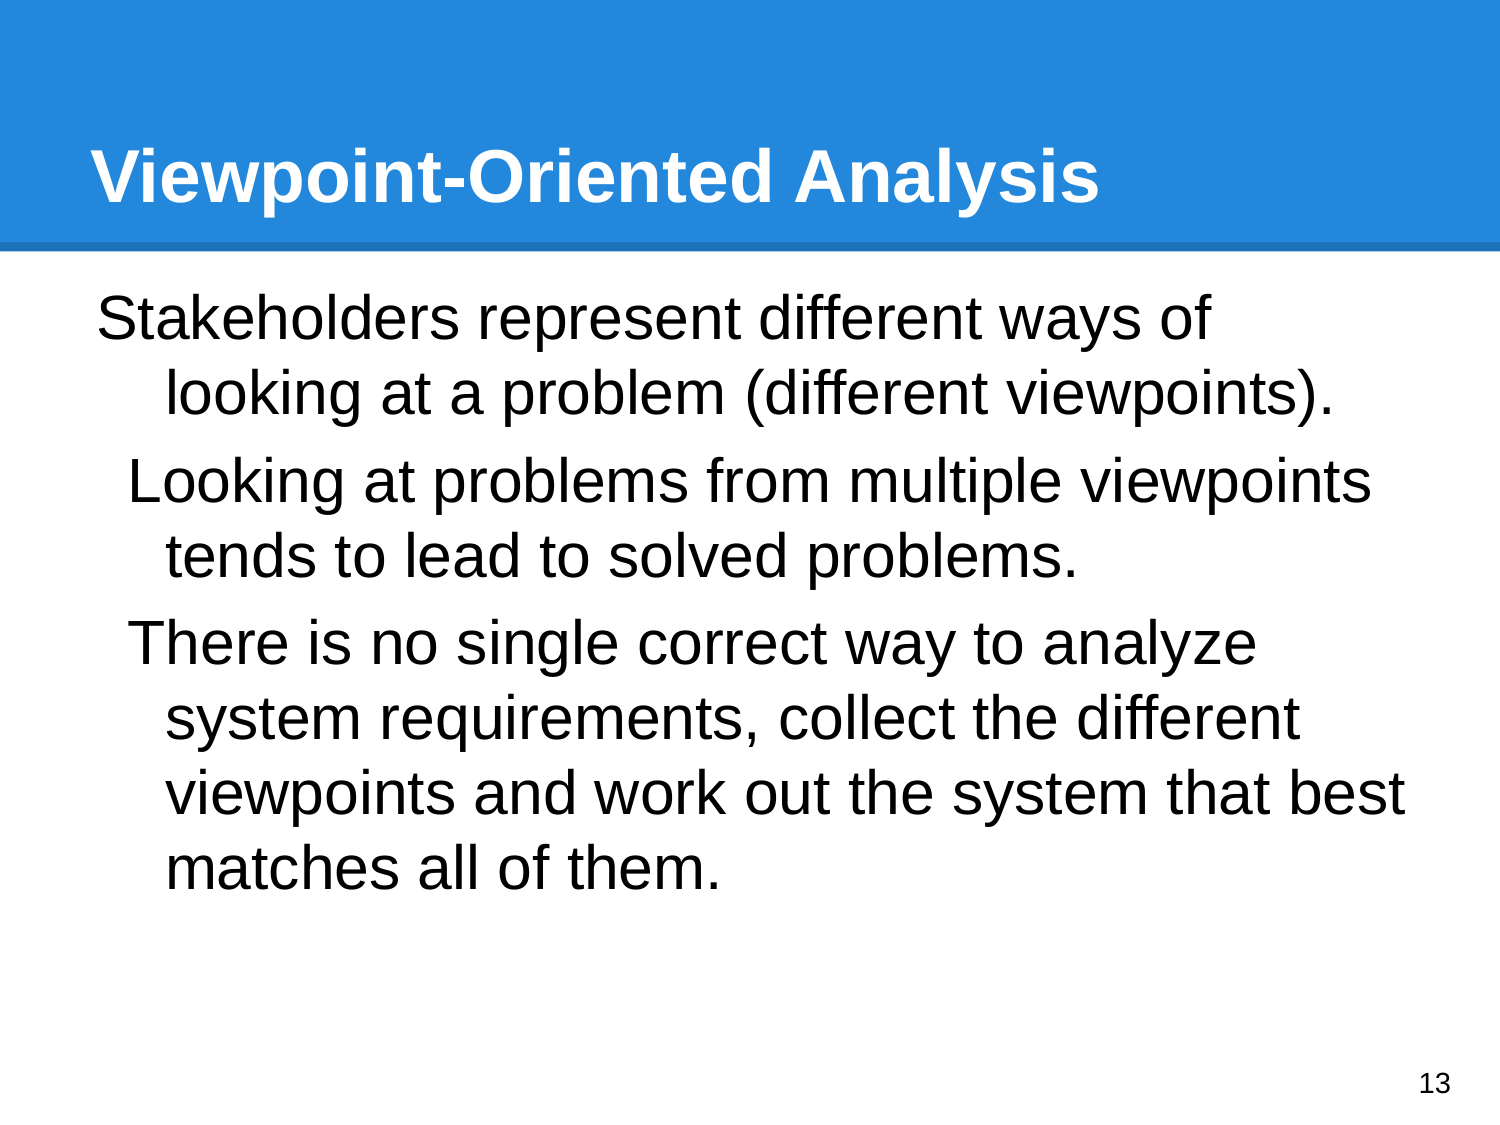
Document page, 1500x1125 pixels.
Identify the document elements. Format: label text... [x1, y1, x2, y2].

slide_number ‹#› [1403, 1038, 1494, 1125]
list Stakeholders represent different ways of looking at a problem (different viewpoints). Looking at problems from multiple viewpoints tends to lead to solved problems. There is no single correct way to analyze system requirements, collect the different viewpoints and work out the system that best matches all of them. [75, 262, 1425, 1078]
title Viewpoint-Oriented Analysis [75, 45, 1425, 233]
